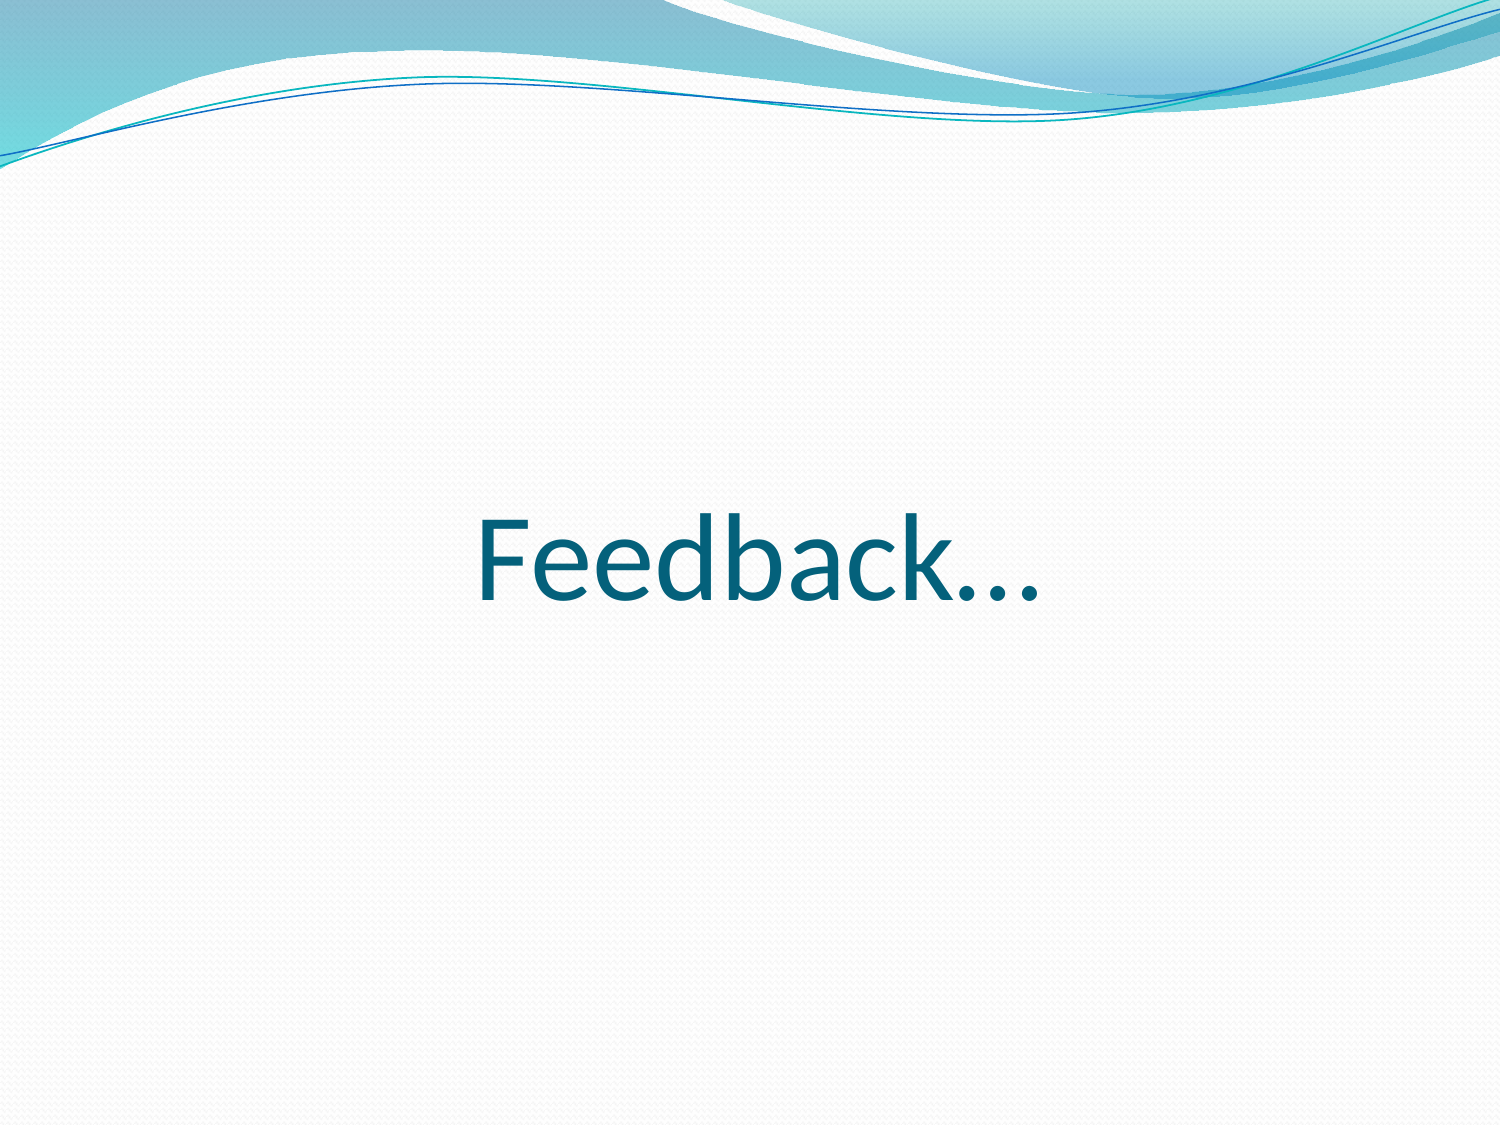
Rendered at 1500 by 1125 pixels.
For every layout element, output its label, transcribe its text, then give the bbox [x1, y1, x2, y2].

title Feedback… [474, 362, 1500, 625]
